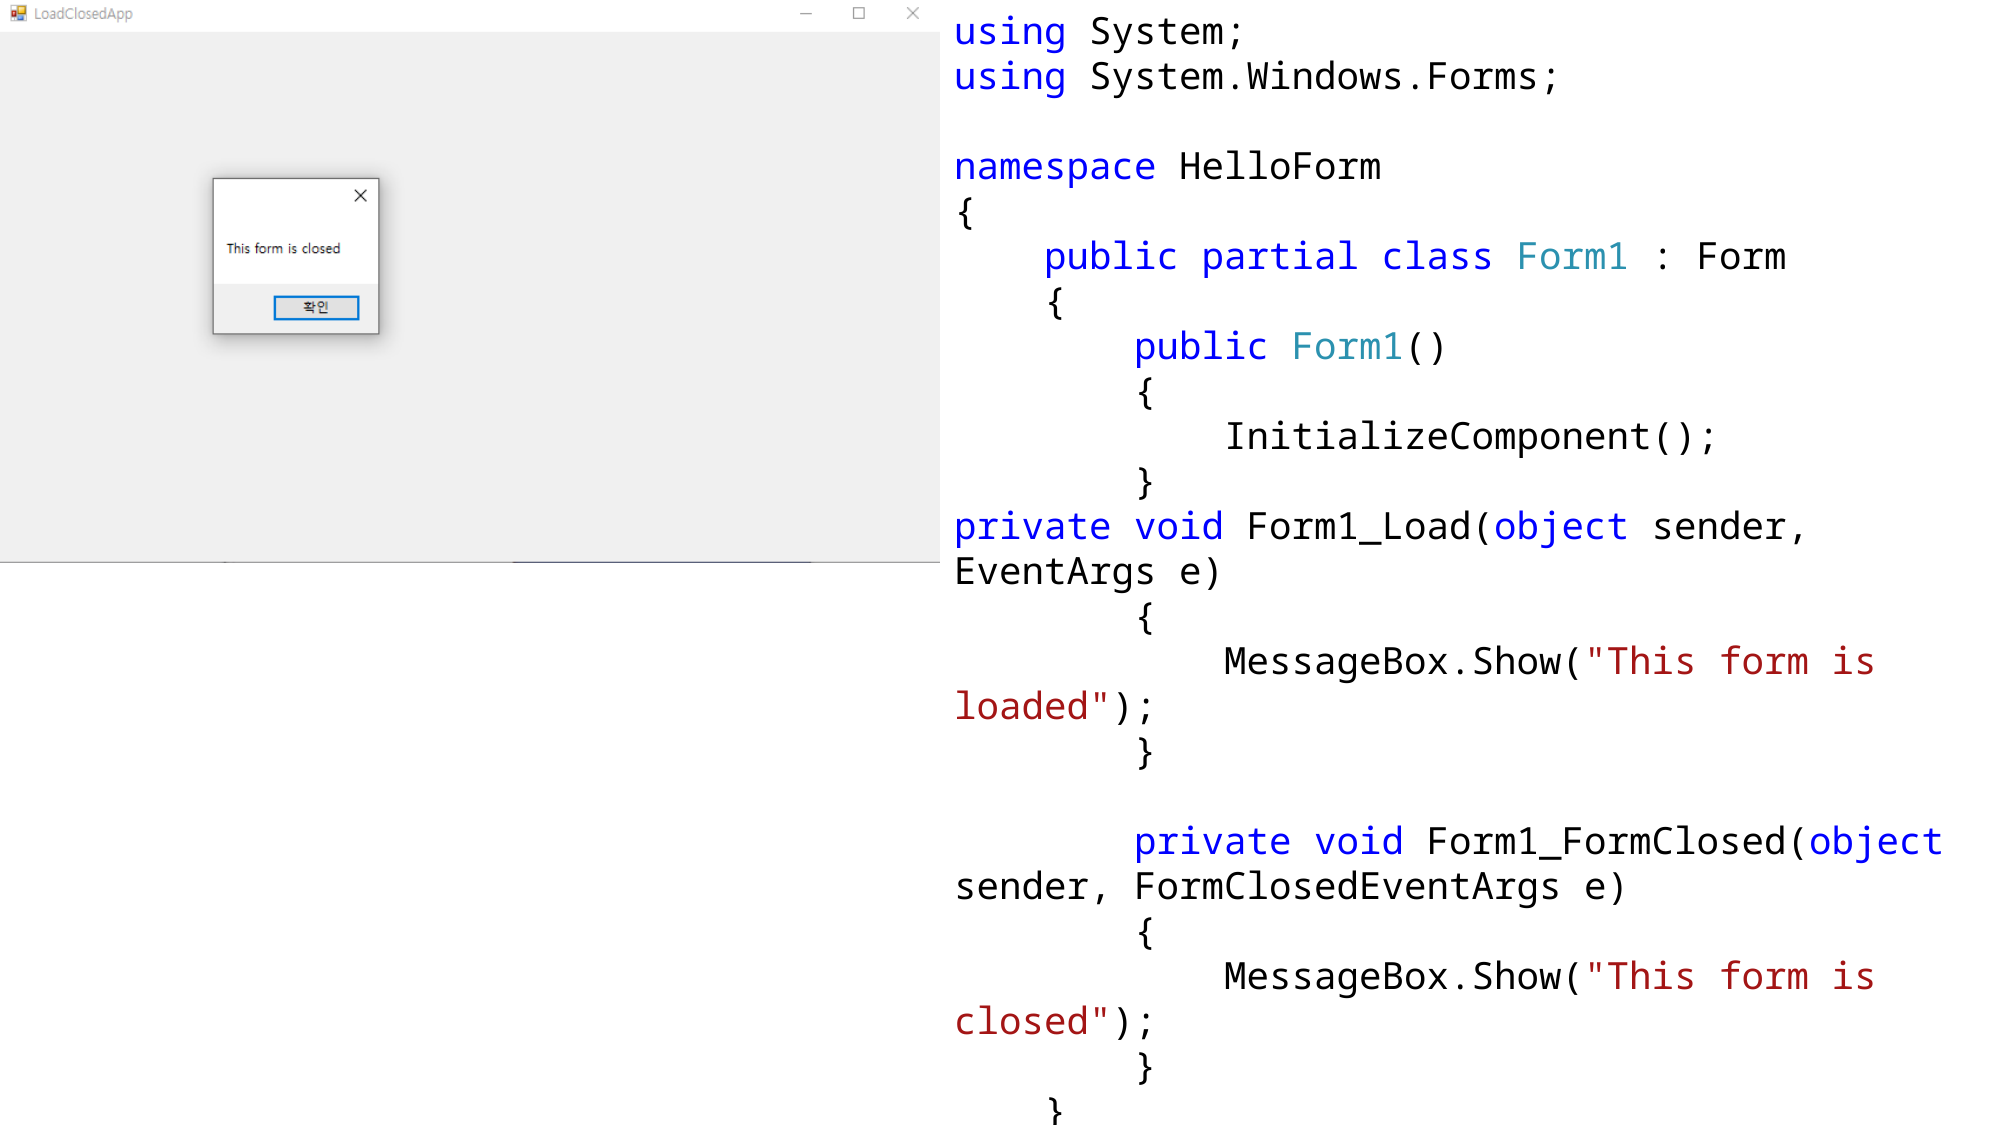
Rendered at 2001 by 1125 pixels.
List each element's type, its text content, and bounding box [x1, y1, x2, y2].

picture [0, 0, 940, 563]
text_box using System; using System.Windows.Forms; namespace HelloForm { public partial class Form1 : Form { public Form1() { InitializeComponent(); } private void Form1_Load(object sender, EventArgs e) { MessageBox.Show("This form is loaded"); } private void Form1_FormClosed(object sender, FormClosedEventArgs e) { MessageBox.Show("This form is closed"); } } } [939, 0, 2000, 1125]
